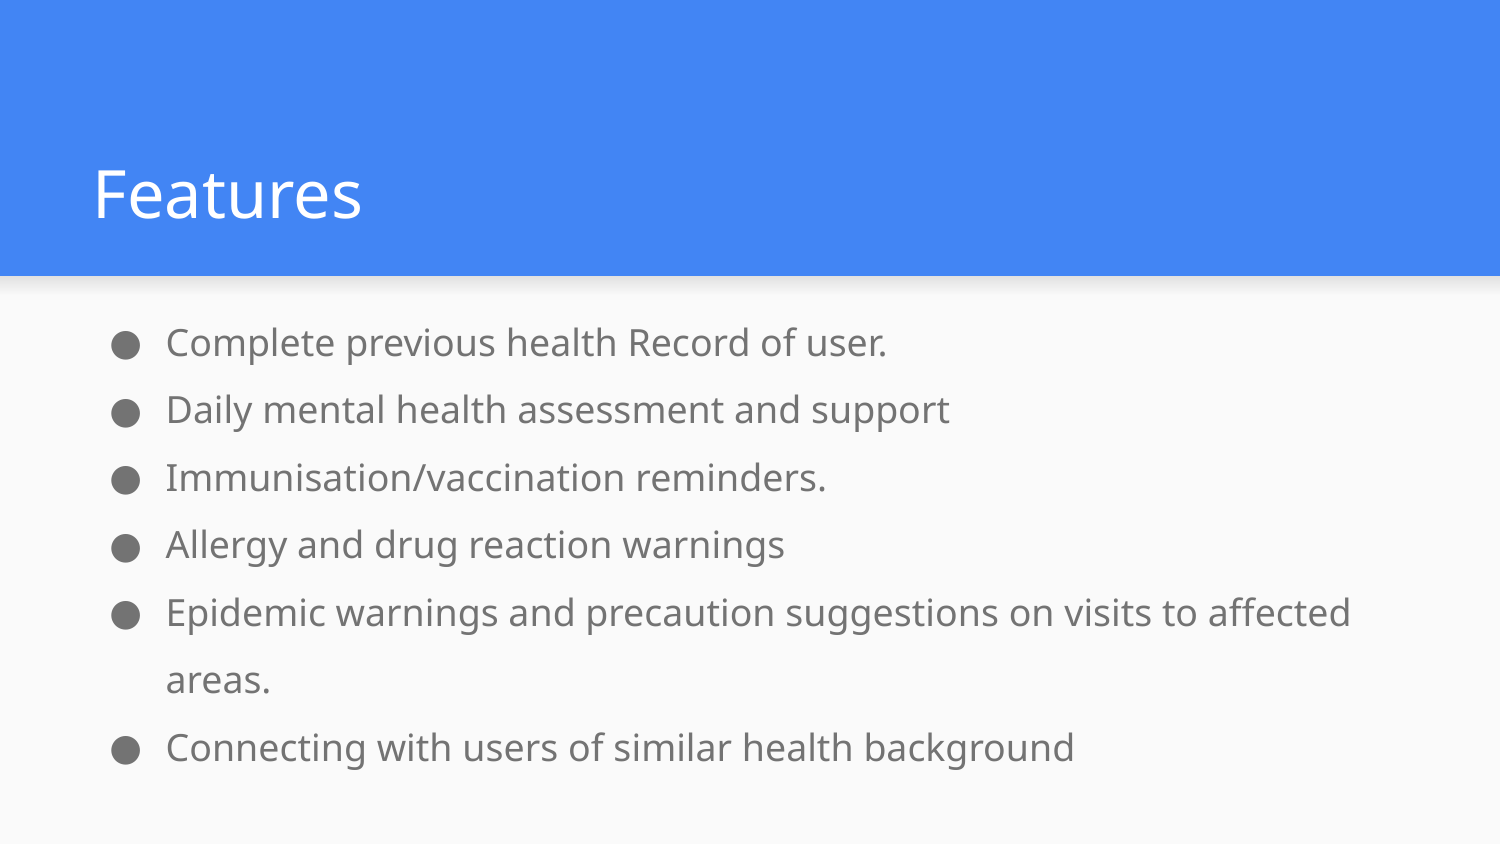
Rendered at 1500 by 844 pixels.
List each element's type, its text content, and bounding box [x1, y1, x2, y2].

list Complete previous health Record of user. Daily mental health assessment and support Immunisation/vaccination reminders. Allergy and drug reaction warnings Epidemic warnings and precaution suggestions on visits to affected areas. Connecting with users of similar health background [75, 281, 1425, 770]
title Features [77, 121, 1427, 248]
